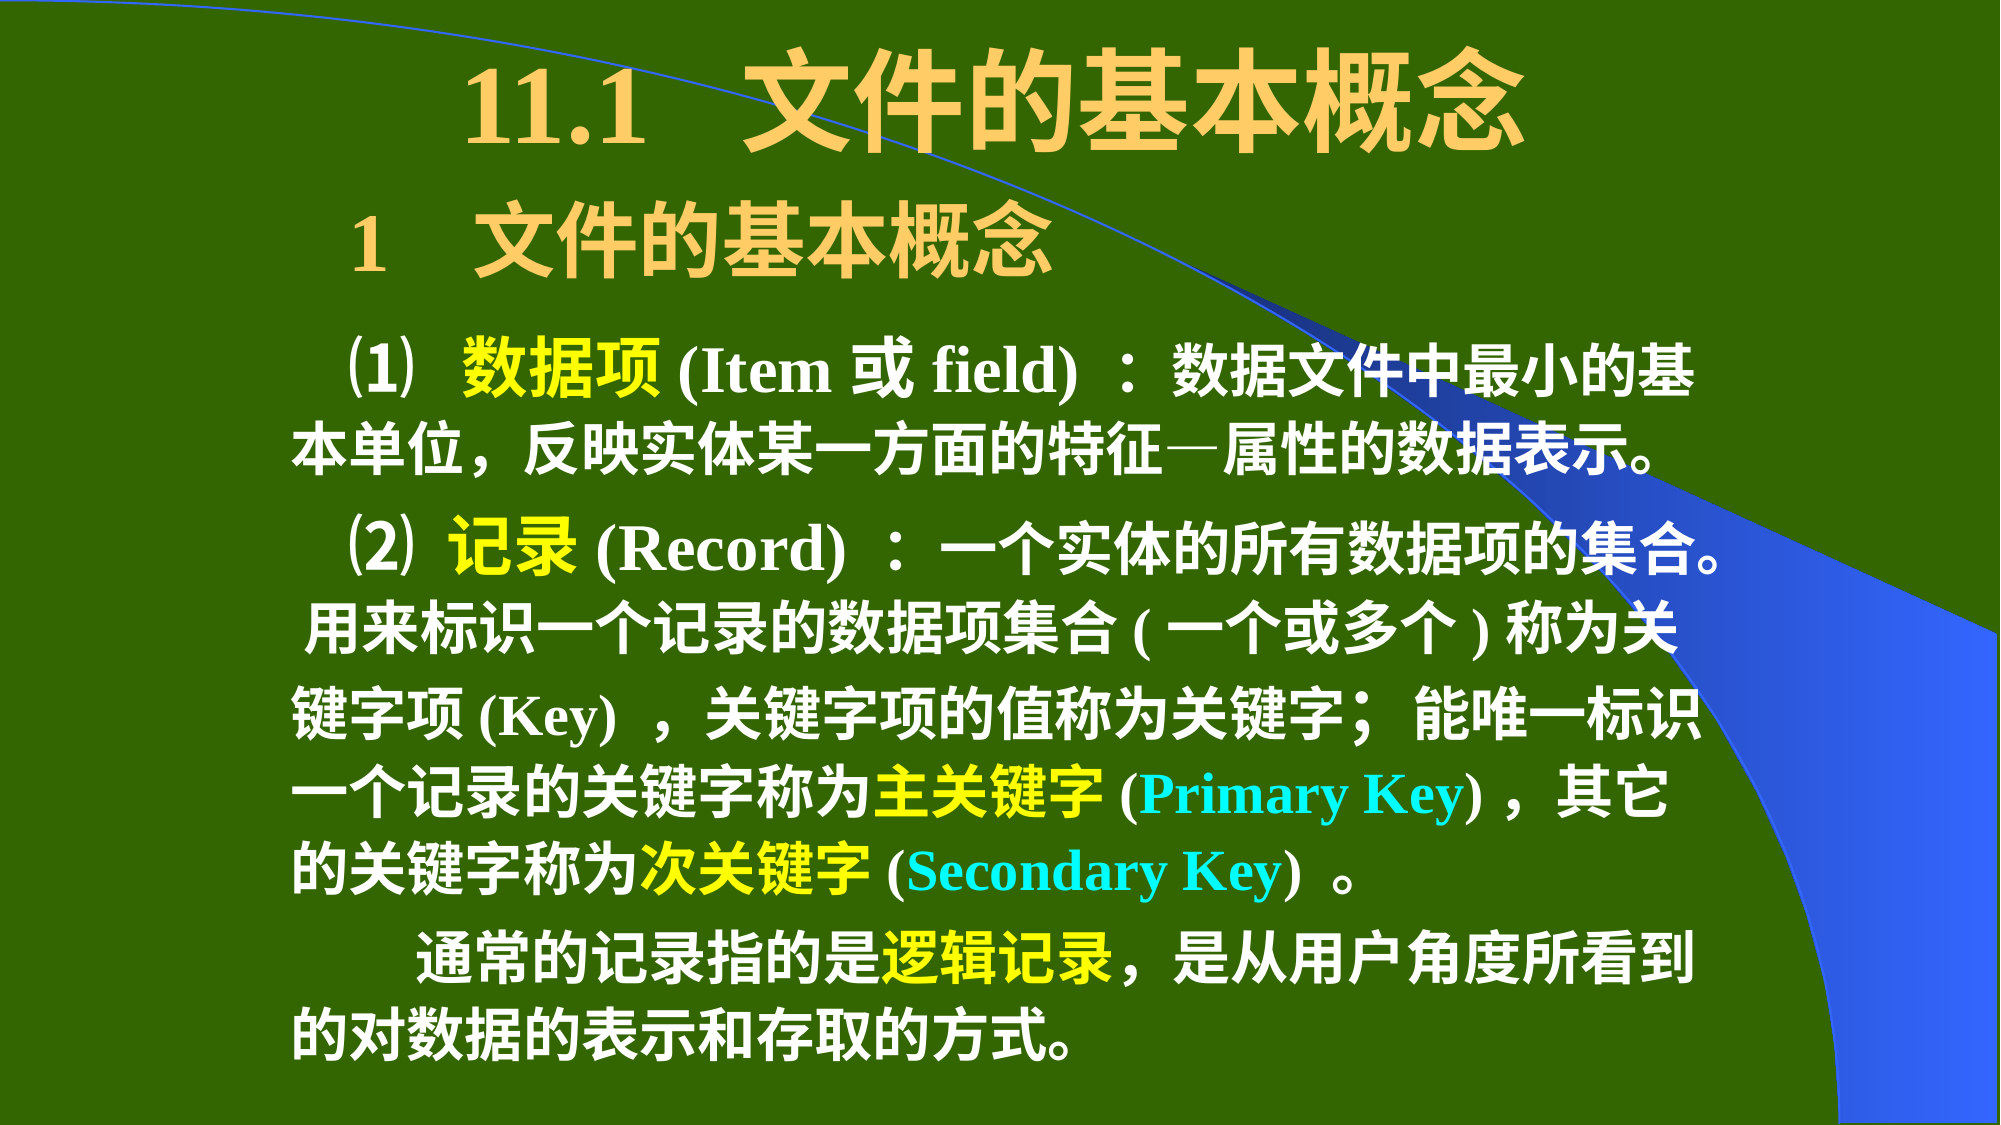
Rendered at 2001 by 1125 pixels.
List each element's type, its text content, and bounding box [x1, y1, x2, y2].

title 11.1 文件的基本概念 [375, 24, 1613, 170]
text_box 1 文件的基本概念 ⑴ 数据项(Item或field) ：数据文件中最小的基本单位，反映实体某一方面的特征—属性的数据表示。 ⑵ 记录(Record) ：一个实体的所有数据项的集合。 用来标识一个记录的数据项集合(一个或多个)称为关键字项(Key) ，关键字项的值称为关键字；能唯一标识一个记录的关键字称为主关键字(Primary Key)，其它的关键字称为次关键字(Secondary Key) 。 通常的记录指的是逻辑记录，是从用户角度所看到的对数据的表示和存取的方式。 [275, 170, 1725, 1076]
